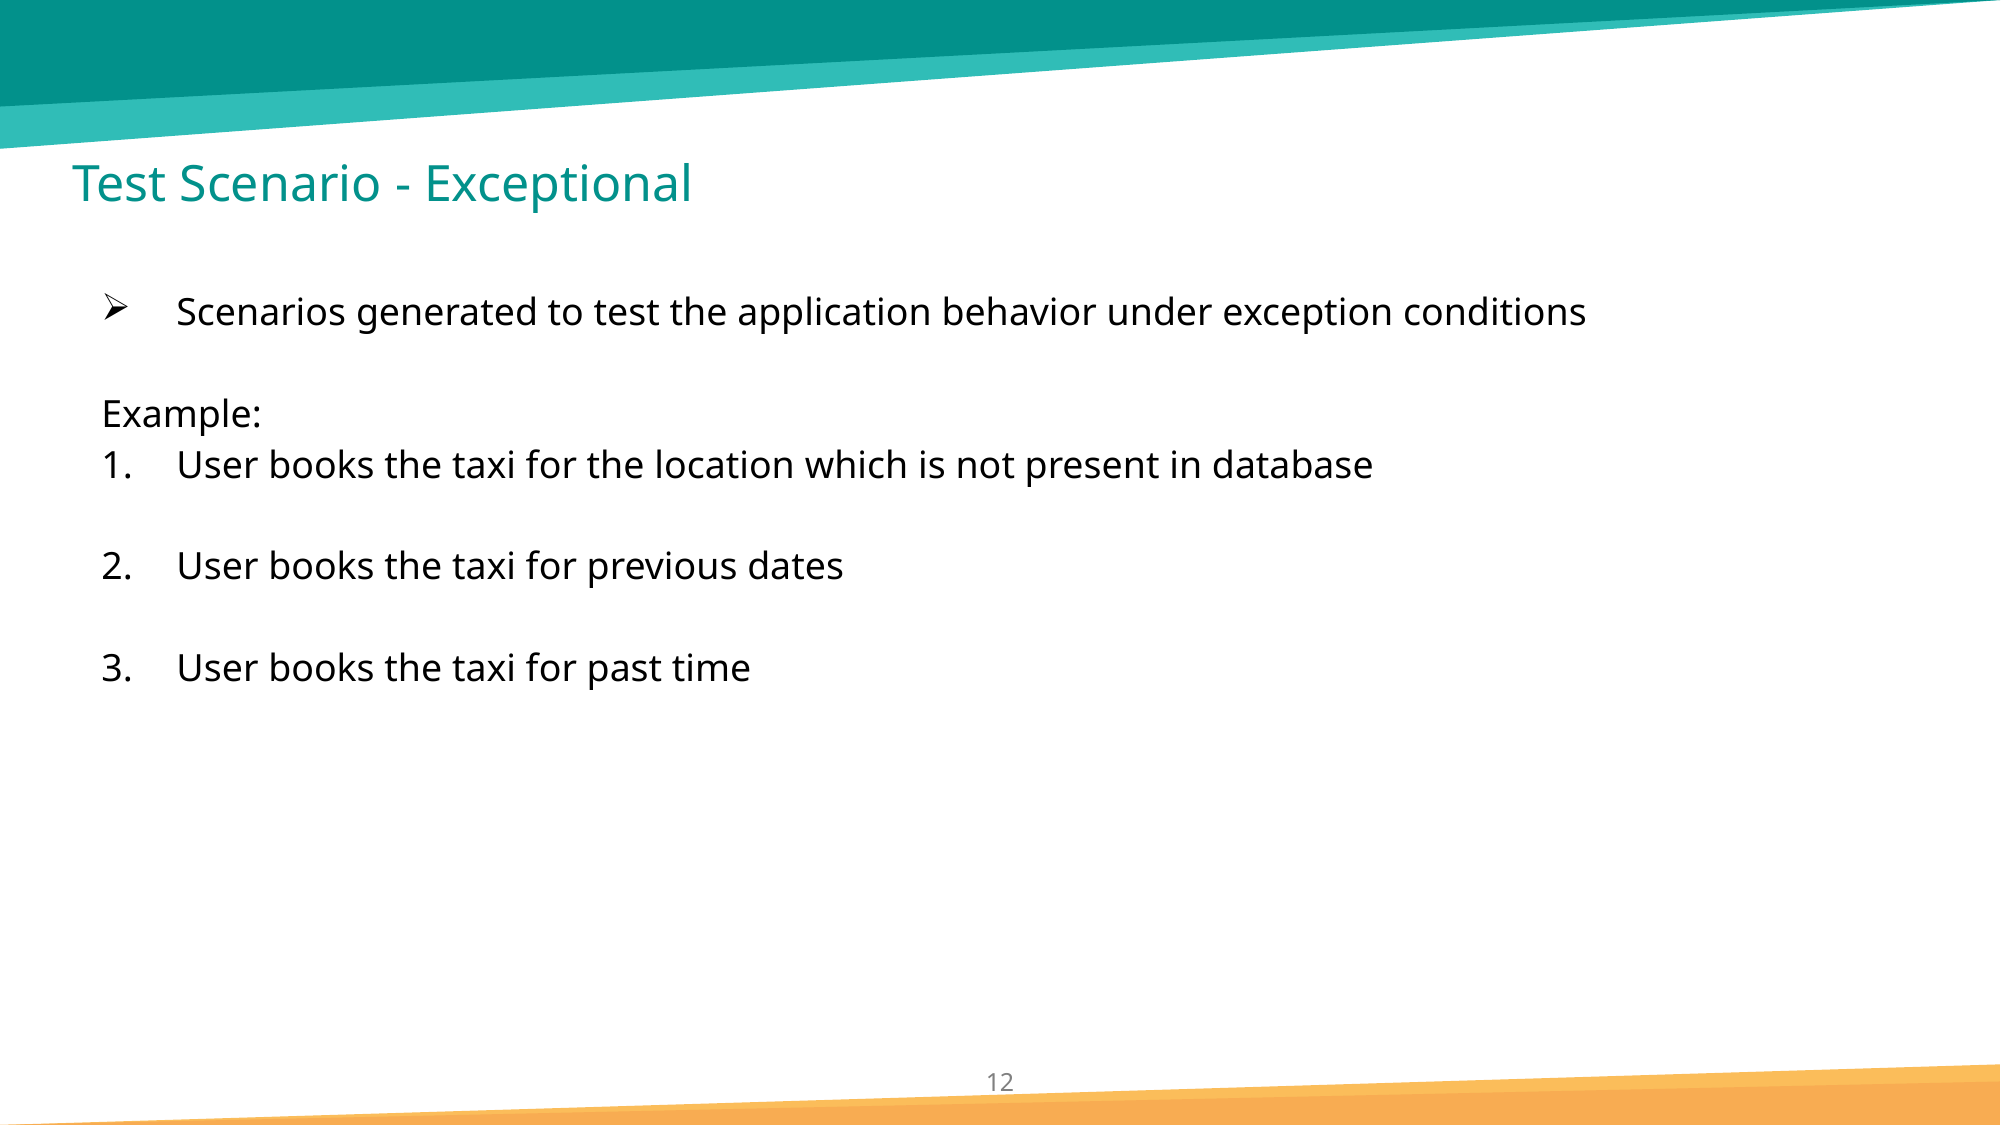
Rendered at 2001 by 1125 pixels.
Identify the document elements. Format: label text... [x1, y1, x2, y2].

title Test Scenario - Exceptional [57, 151, 1377, 212]
list Scenarios generated to test the application behavior under exception conditions Example: User books the taxi for the location which is not present in database User books the taxi for previous dates User books the taxi for past time [86, 285, 1830, 1036]
